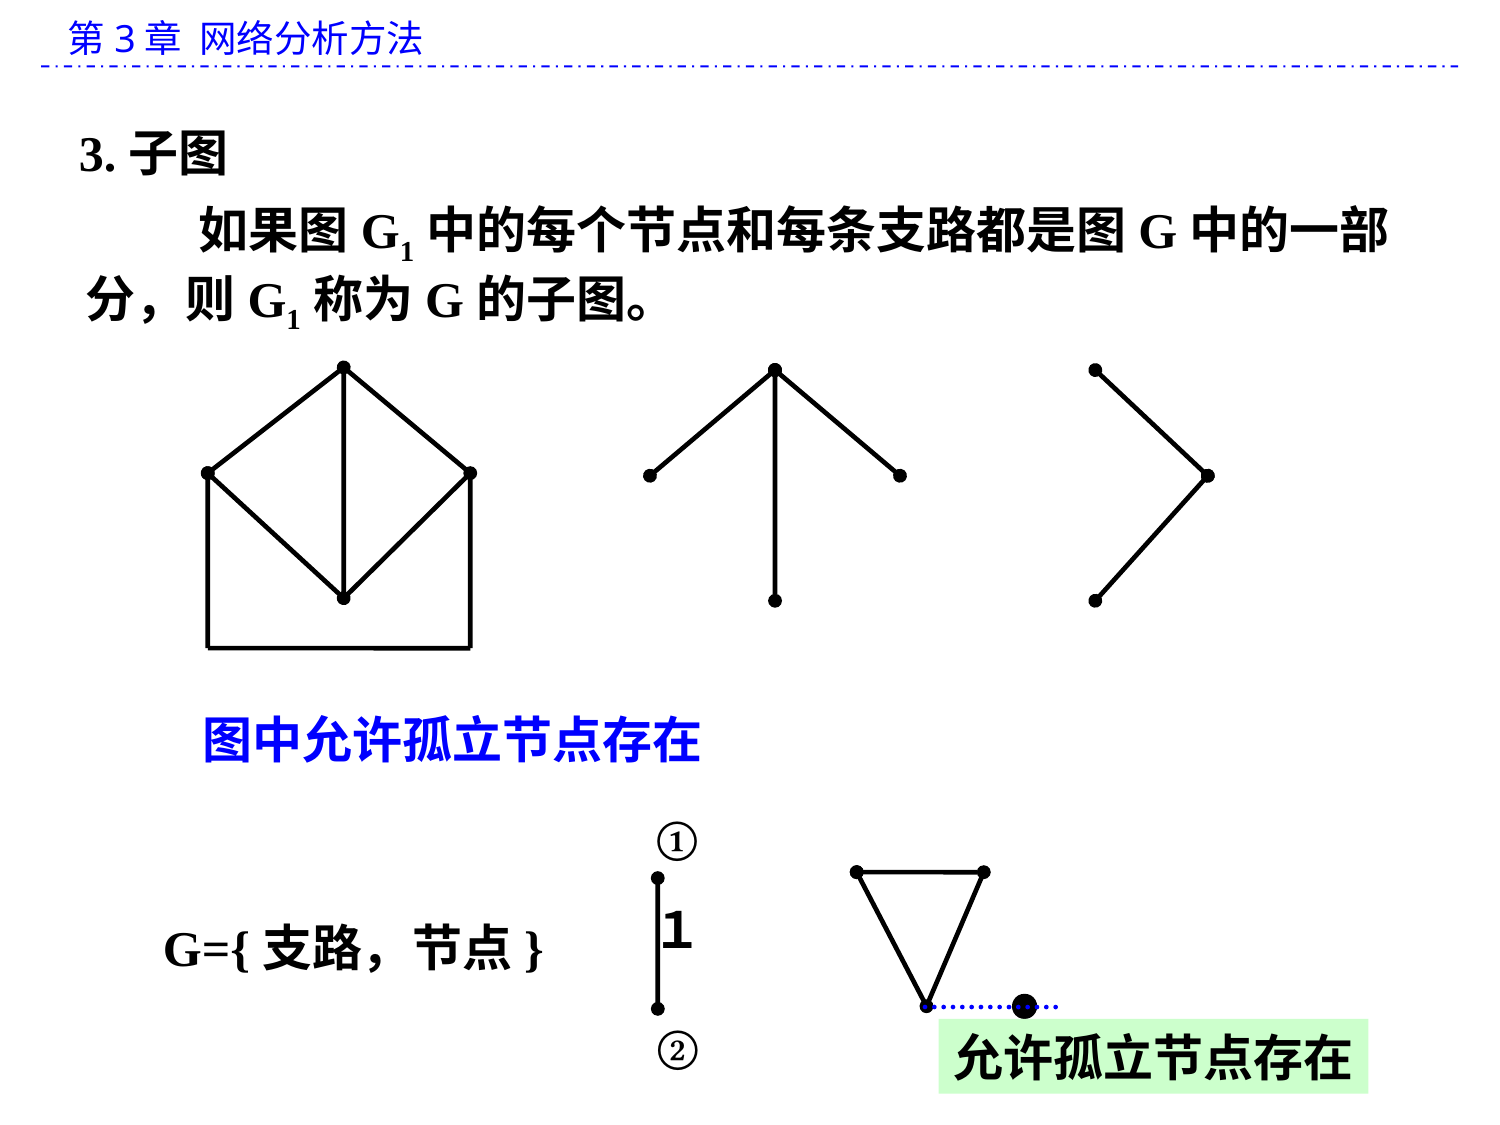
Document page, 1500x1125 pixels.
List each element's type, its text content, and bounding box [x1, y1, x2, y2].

text_box G={支路，节点} [148, 909, 585, 985]
text_box 3.子图 [64, 114, 1432, 190]
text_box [207, 367, 471, 599]
text_box 图中允许孤立节点存在 [187, 701, 1071, 776]
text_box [937, 994, 1370, 1095]
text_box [637, 799, 733, 1085]
text_box 如果图G1中的每个节点和每条支路都是图G中的一部分，则G1称为G的子图。 [70, 191, 1439, 343]
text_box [207, 605, 471, 649]
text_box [856, 871, 985, 1007]
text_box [649, 369, 901, 601]
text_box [1095, 369, 1209, 601]
